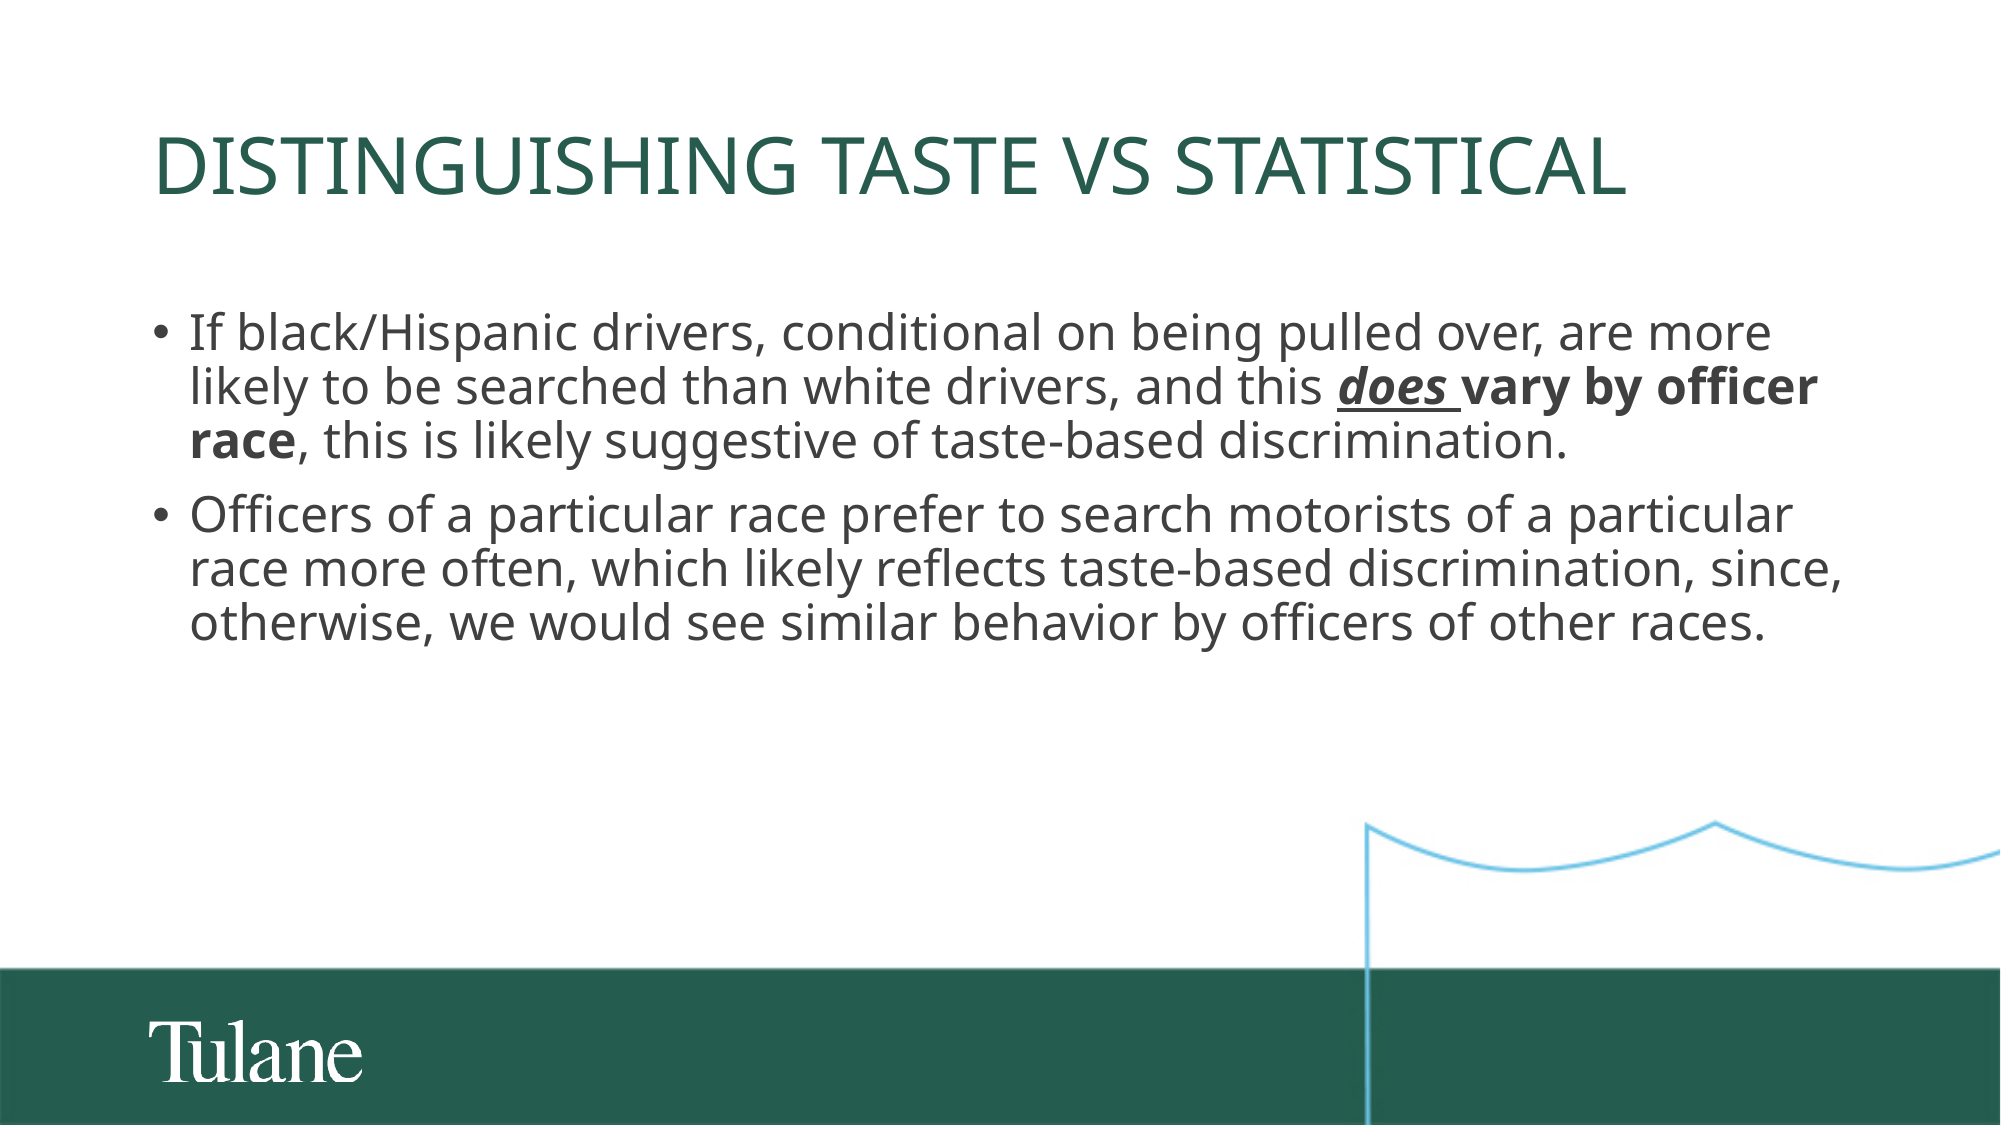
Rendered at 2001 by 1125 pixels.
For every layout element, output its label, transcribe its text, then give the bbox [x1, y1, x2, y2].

list If black/Hispanic drivers, conditional on being pulled over, are more likely to be searched than white drivers, and this does vary by officer race, this is likely suggestive of taste-based discrimination. Officers of a particular race prefer to search motorists of a particular race more often, which likely reflects taste-based discrimination, since, otherwise, we would see similar behavior by officers of other races. [137, 299, 1863, 1014]
title Distinguishing taste vs statistical [137, 59, 1863, 278]
picture [0, 0, 2001, 1125]
